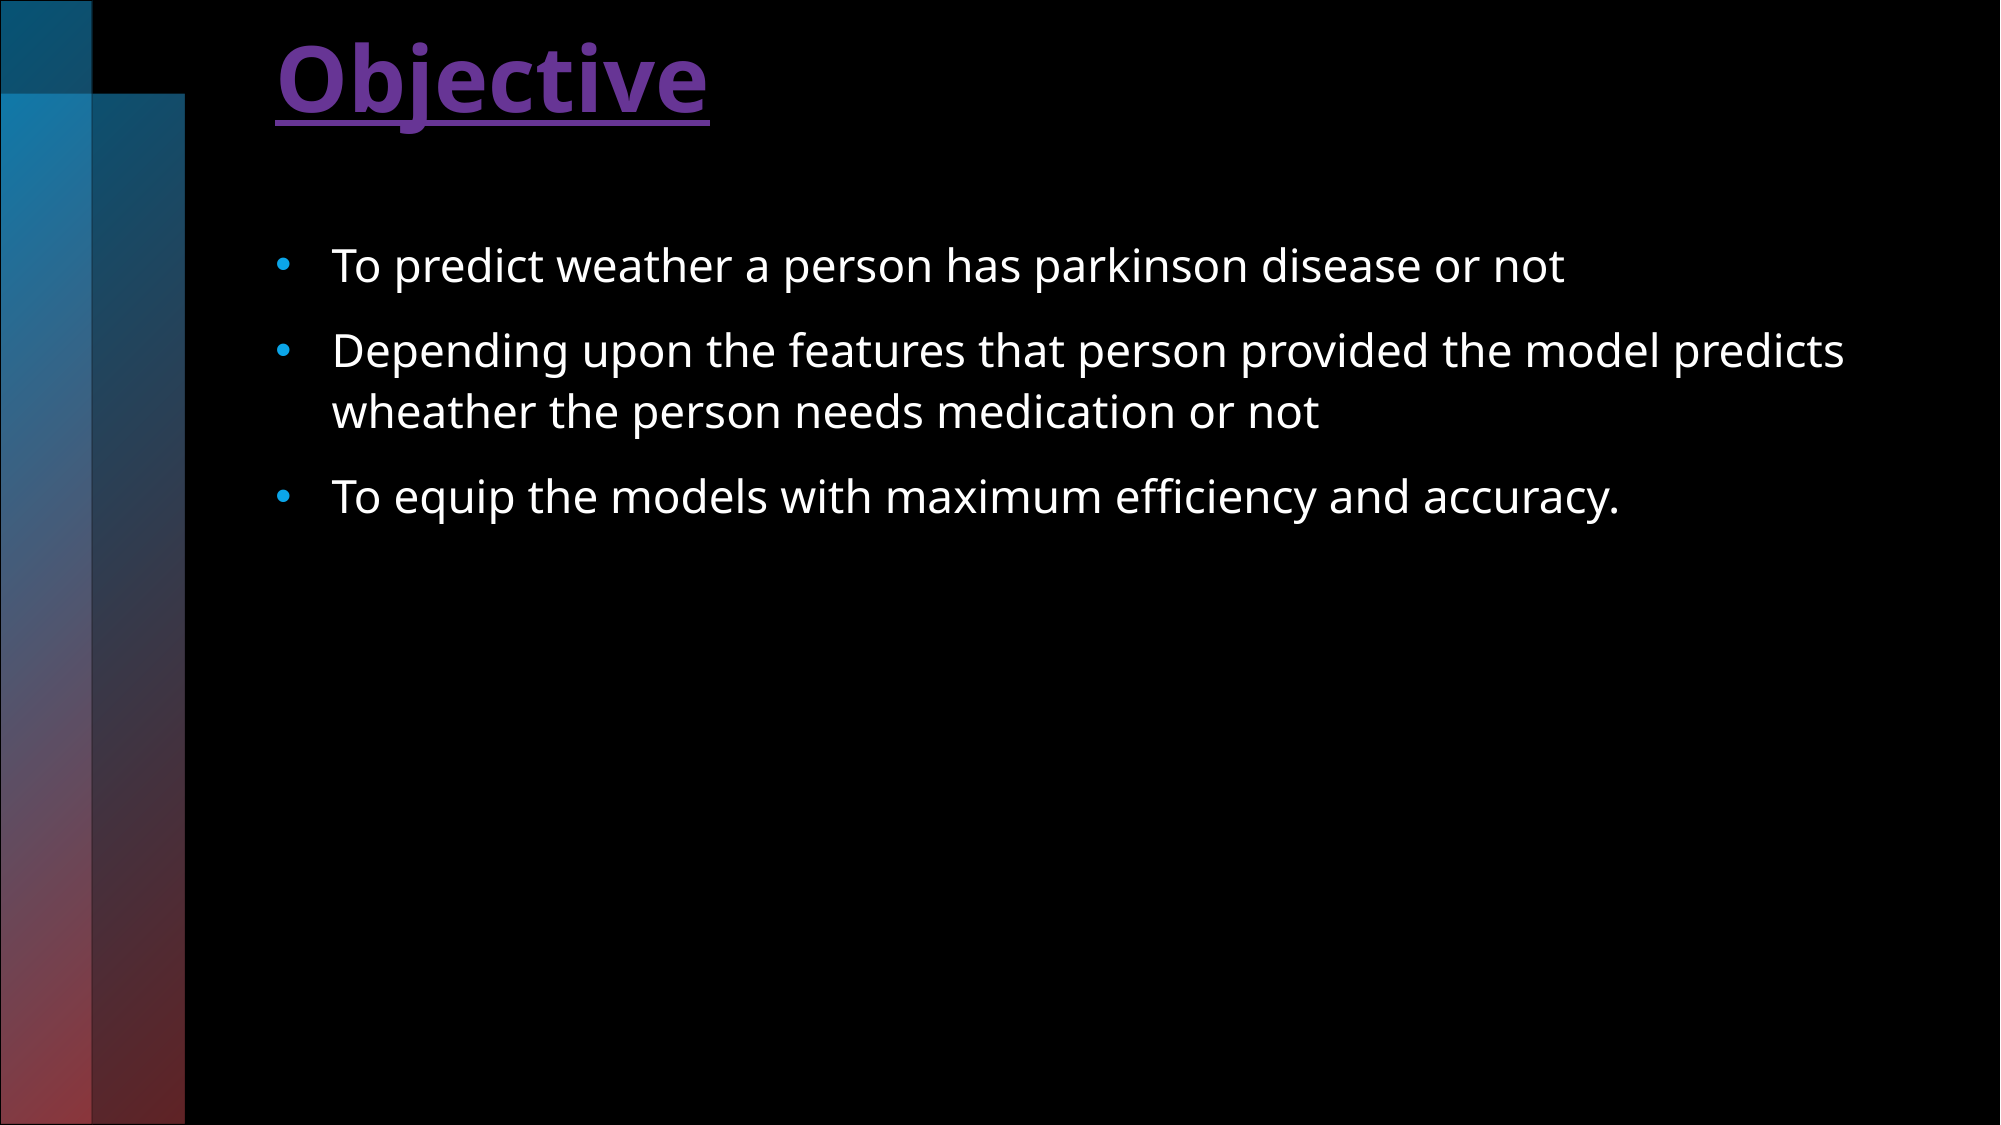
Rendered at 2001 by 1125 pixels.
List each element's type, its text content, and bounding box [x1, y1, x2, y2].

list To predict weather a person has parkinson disease or not Depending upon the features that person provided the model predicts wheather the person needs medication or not To equip the models with maximum efficiency and accuracy. [260, 143, 1931, 1091]
title Objective [260, 13, 1817, 143]
